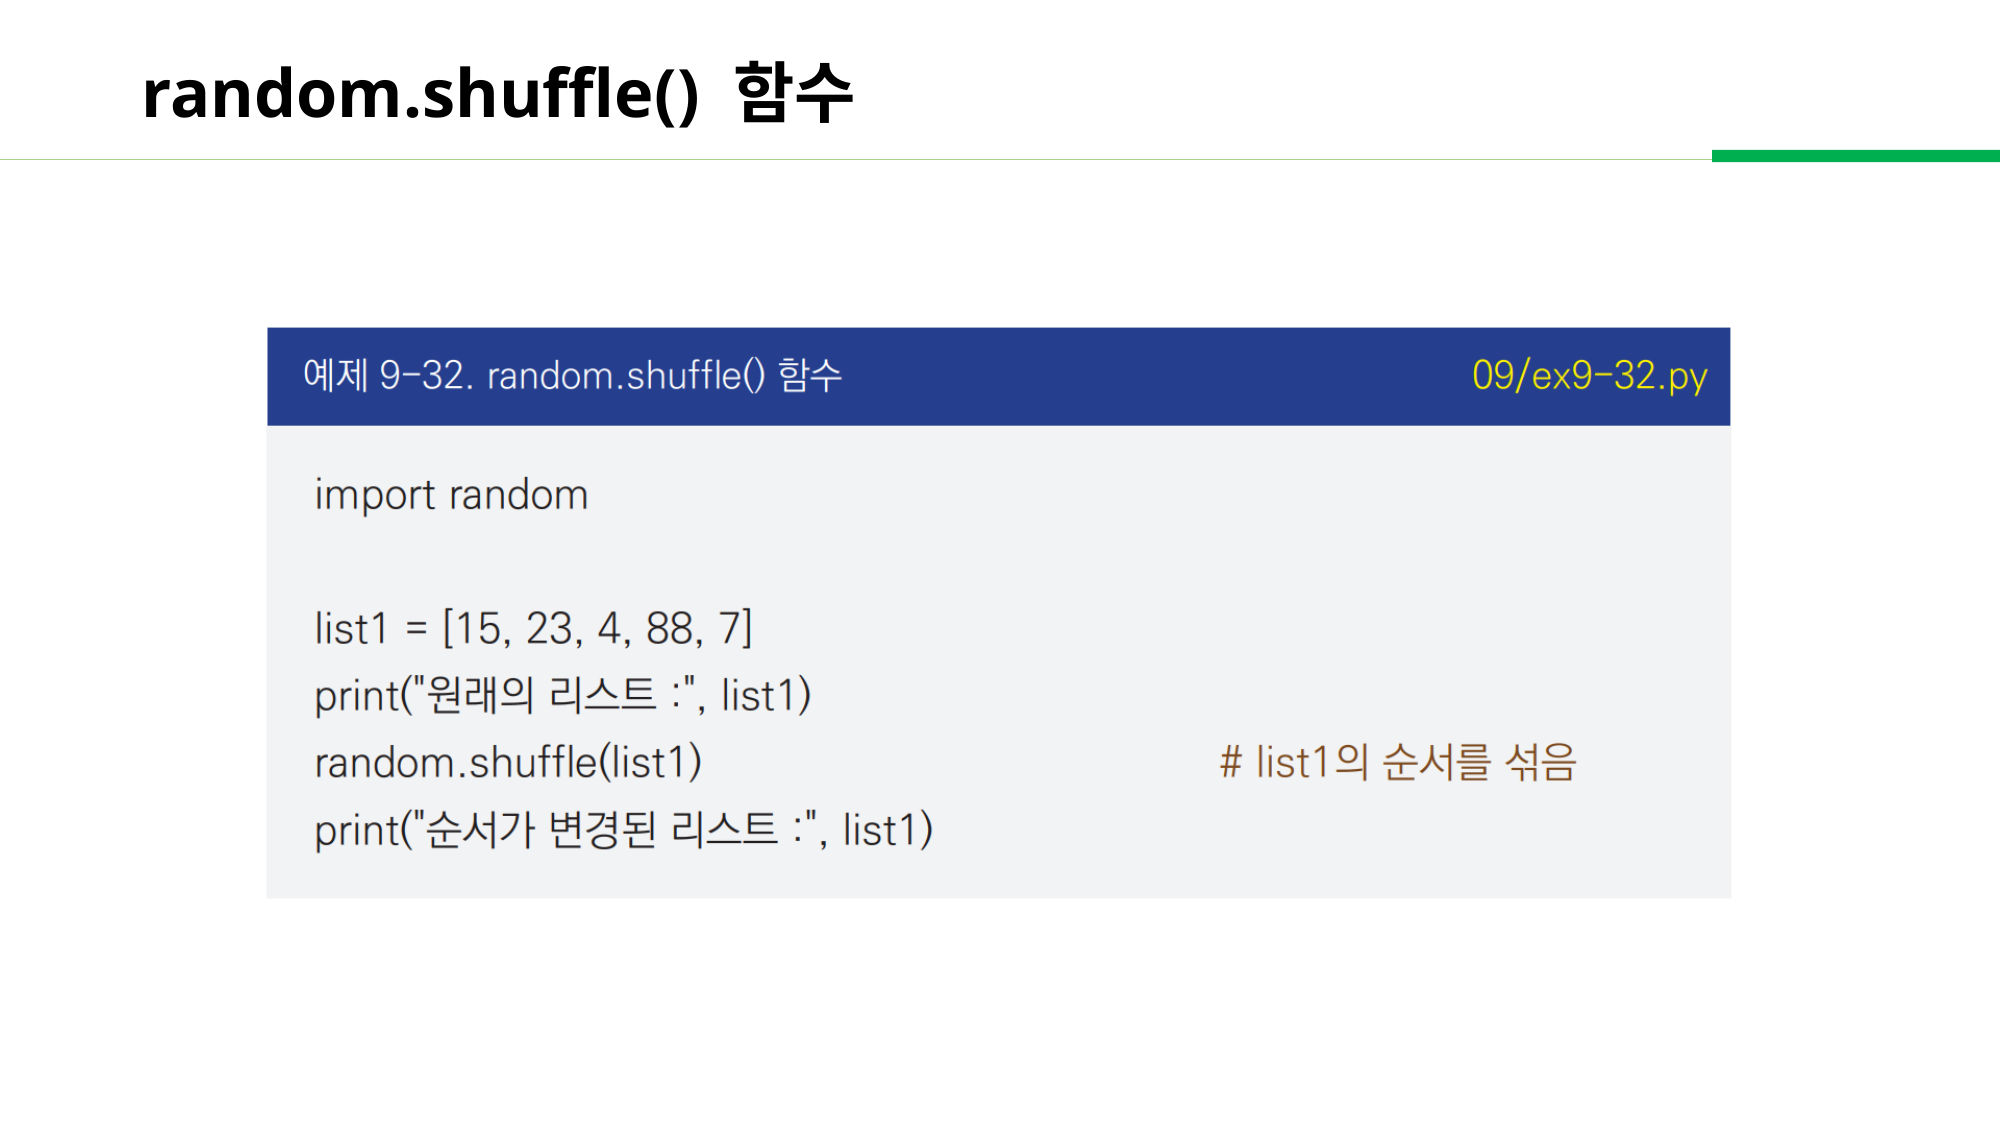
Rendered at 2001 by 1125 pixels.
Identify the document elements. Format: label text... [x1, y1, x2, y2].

text_box random.shuffle() 함수 [126, 43, 1587, 139]
text_box [1711, 149, 2000, 159]
picture [255, 313, 1745, 913]
